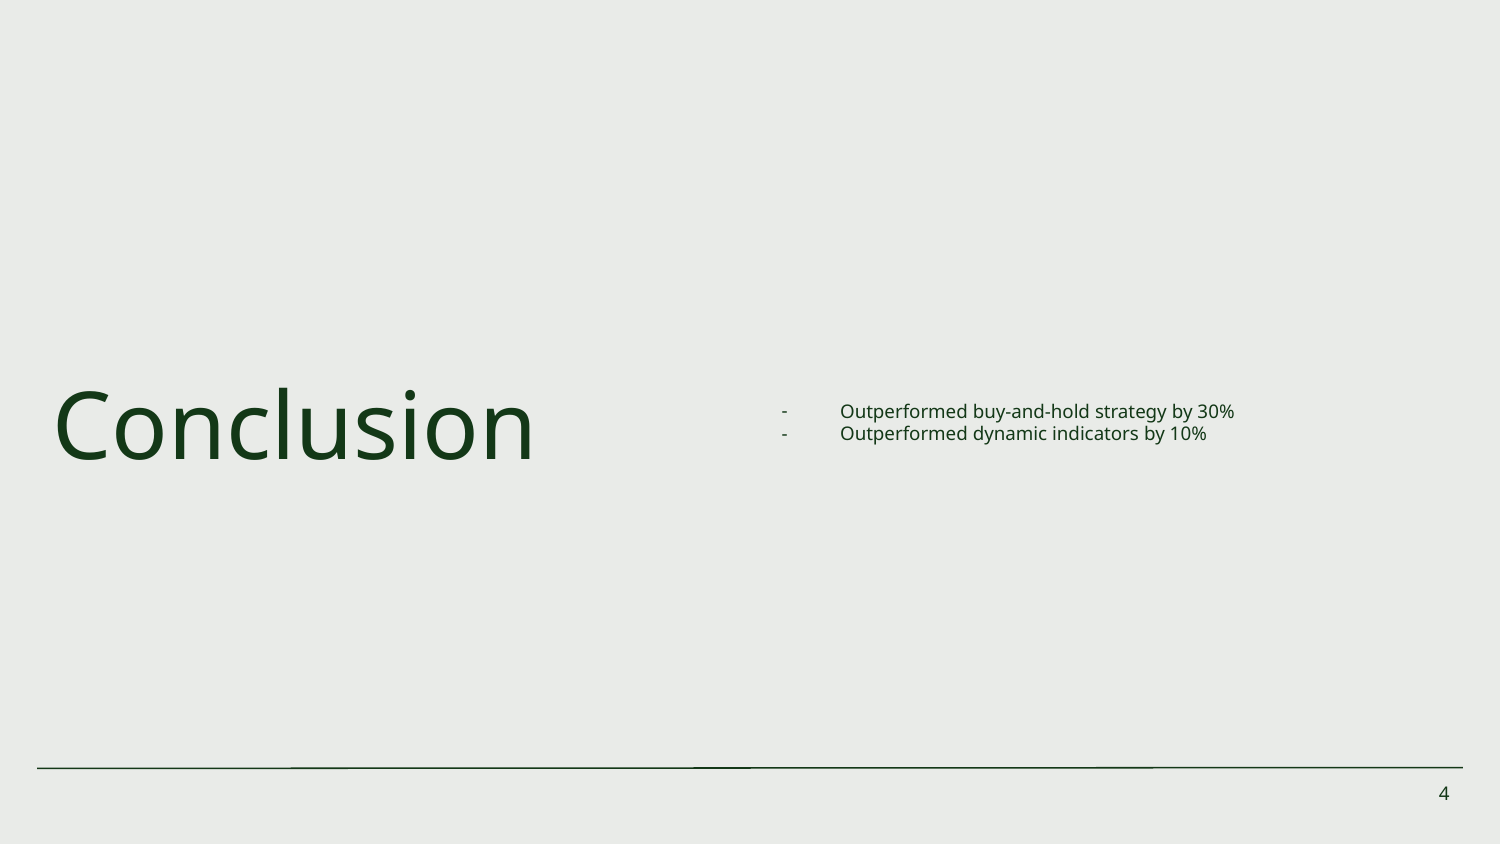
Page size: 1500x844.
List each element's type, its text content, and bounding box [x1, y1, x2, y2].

slide_number ‹#› [1218, 767, 1465, 821]
subtitle Outperformed buy-and-hold strategy by 30% Outperformed dynamic indicators by 10% [750, 164, 1463, 679]
title Conclusion [37, 366, 621, 477]
